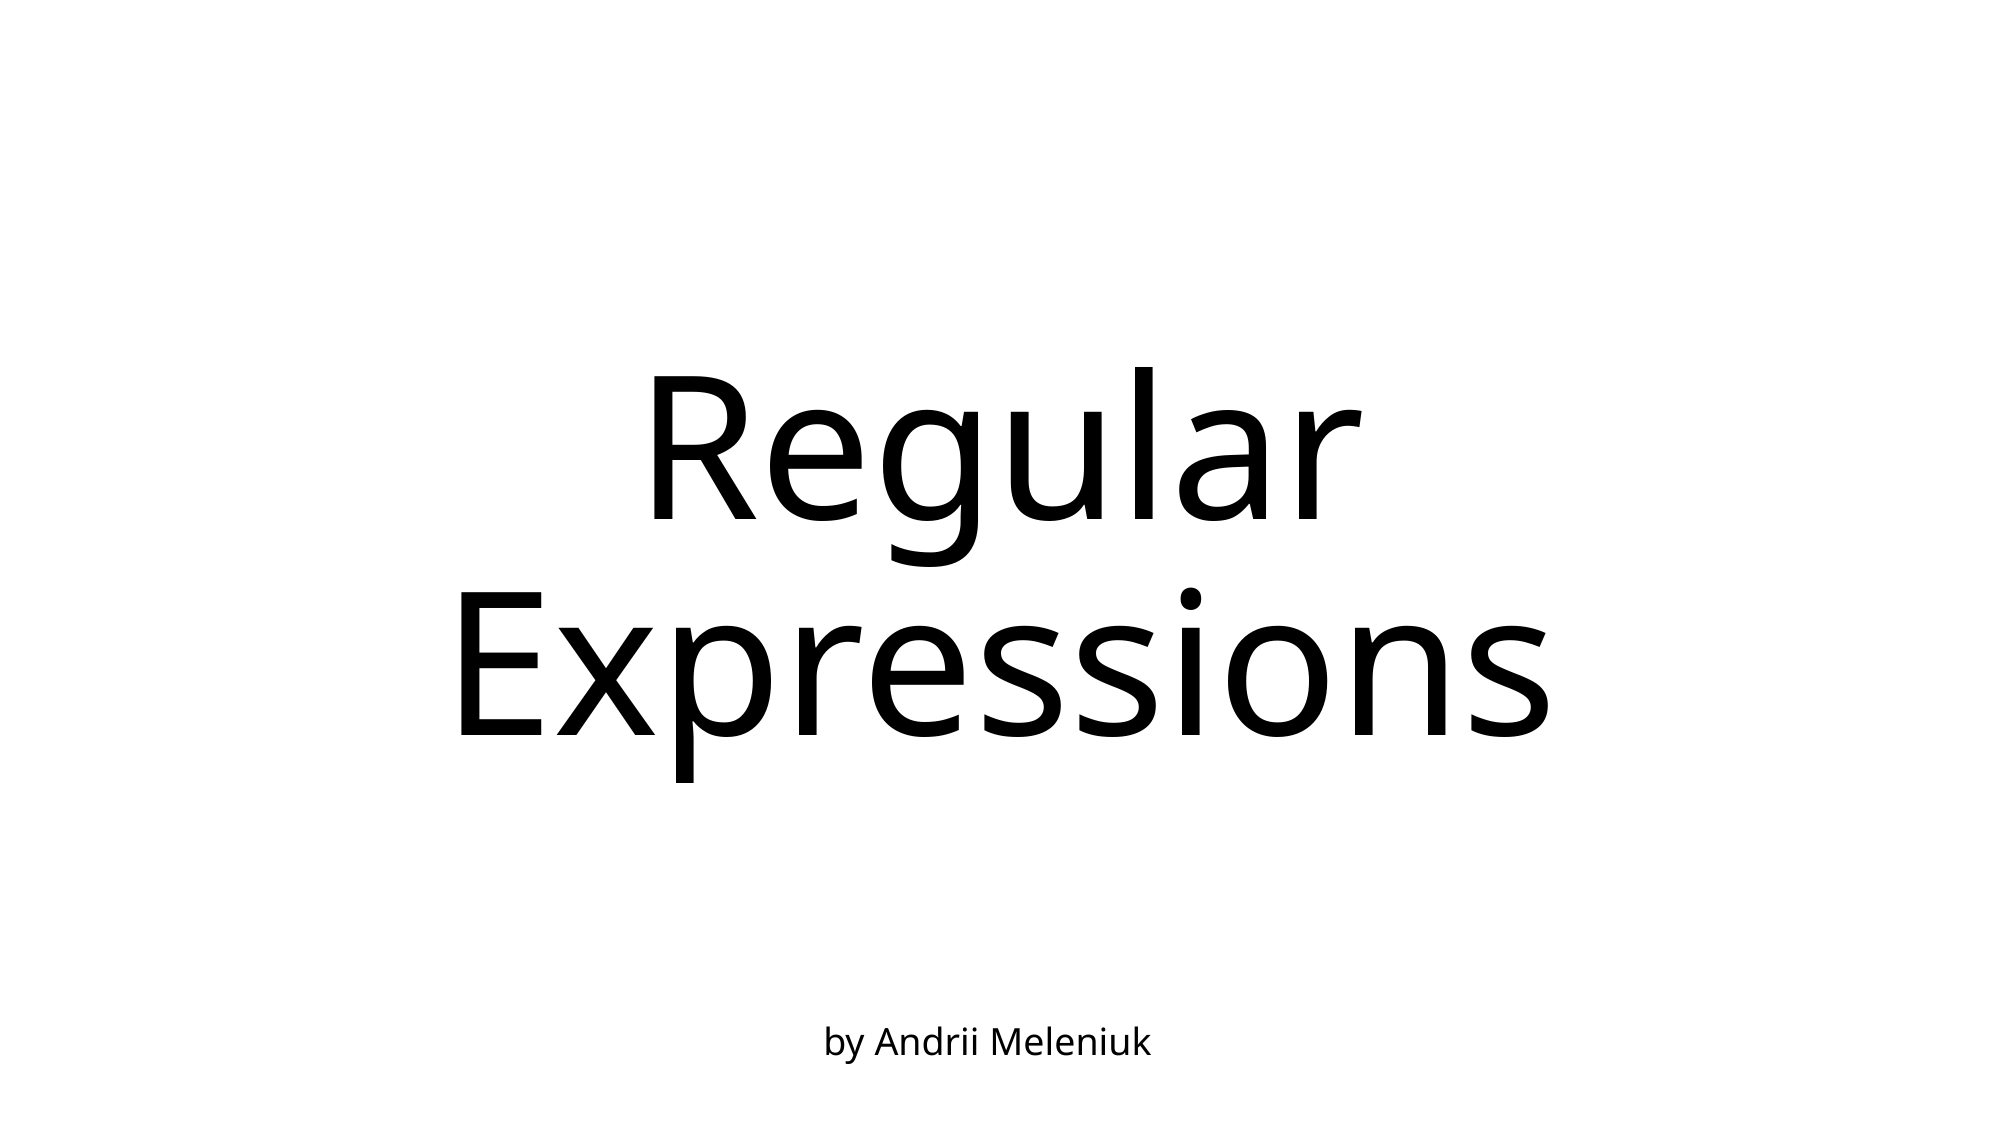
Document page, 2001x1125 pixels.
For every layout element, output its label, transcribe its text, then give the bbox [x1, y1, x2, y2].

text_box by Andrii Meleniuk [808, 1010, 1192, 1071]
title Regular Expressions [0, 0, 2000, 1125]
